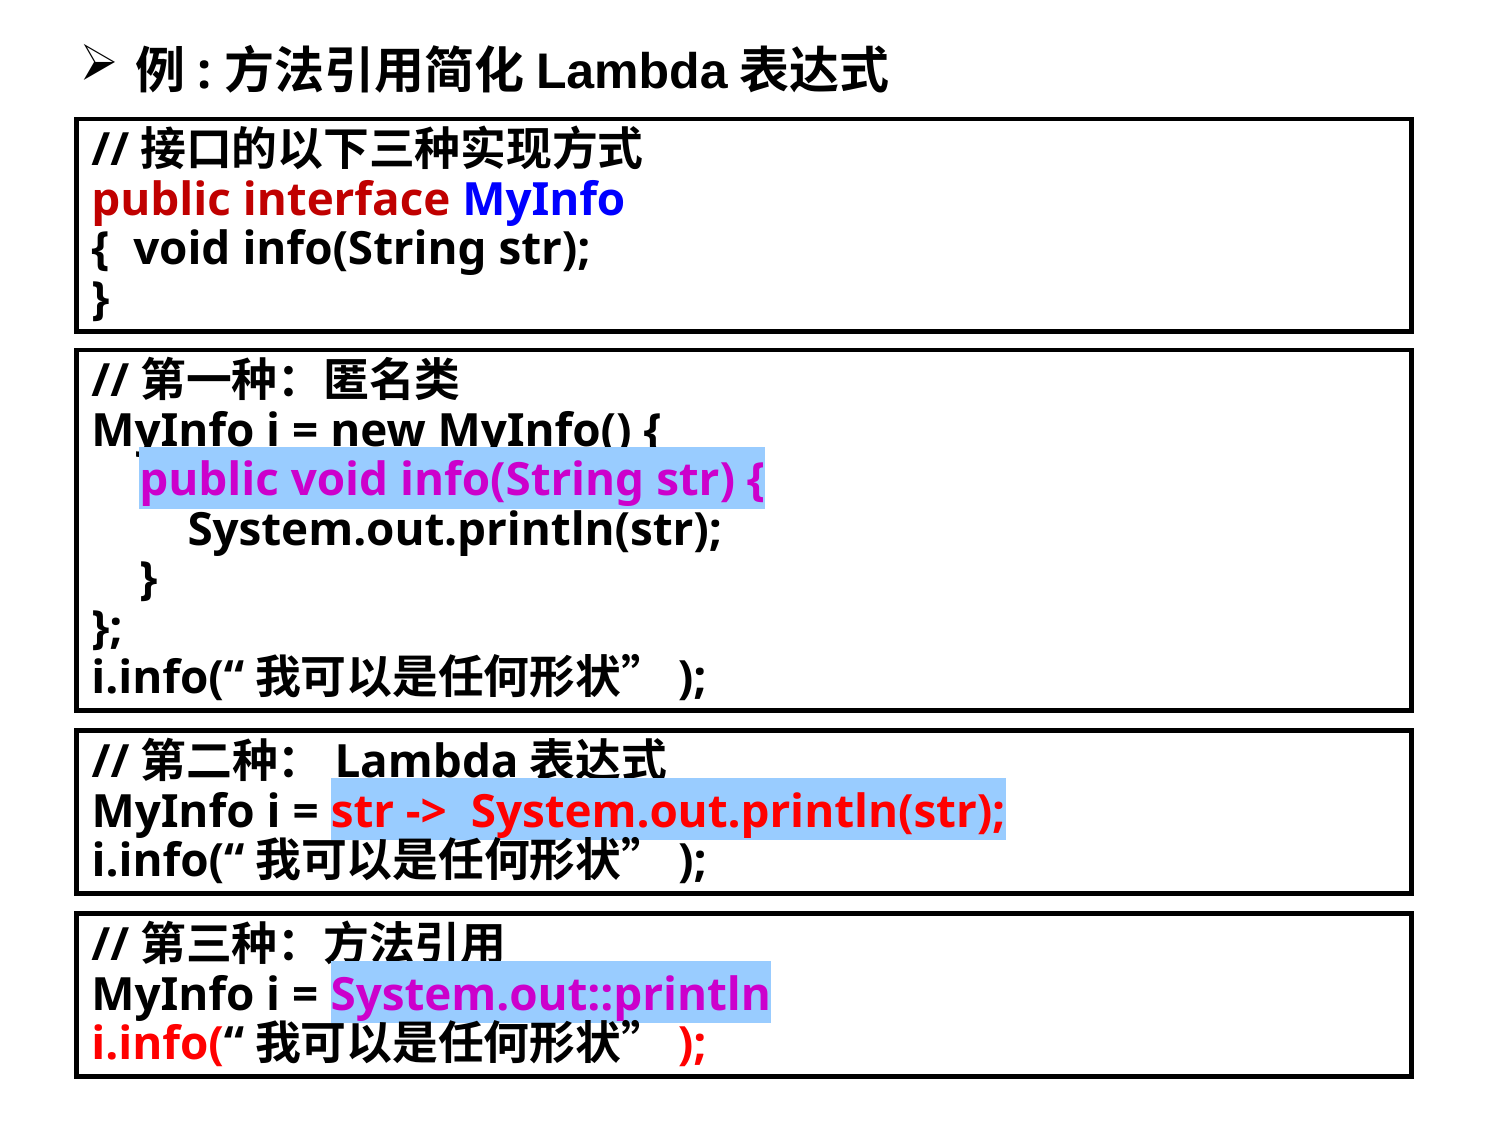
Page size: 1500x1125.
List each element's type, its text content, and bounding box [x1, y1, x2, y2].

text_box //第一种：匿名类 MyInfo i = new MyInfo() { public void info(String str) { System.out.println(str); } }; i.info(“我可以是任何形状”); [76, 349, 1412, 711]
text_box //第二种：Lambda表达式 MyInfo i = str -> System.out.println(str); i.info(“我可以是任何形状”); [76, 730, 1412, 894]
text_box 例:方法引用简化Lambda表达式 [64, 30, 1471, 106]
text_box //接口的以下三种实现方式 public interface MyInfo { void info(String str); } [76, 118, 1412, 332]
text_box //第三种：方法引用 MyInfo i = System.out::println i.info(“我可以是任何形状”); [76, 913, 1412, 1077]
